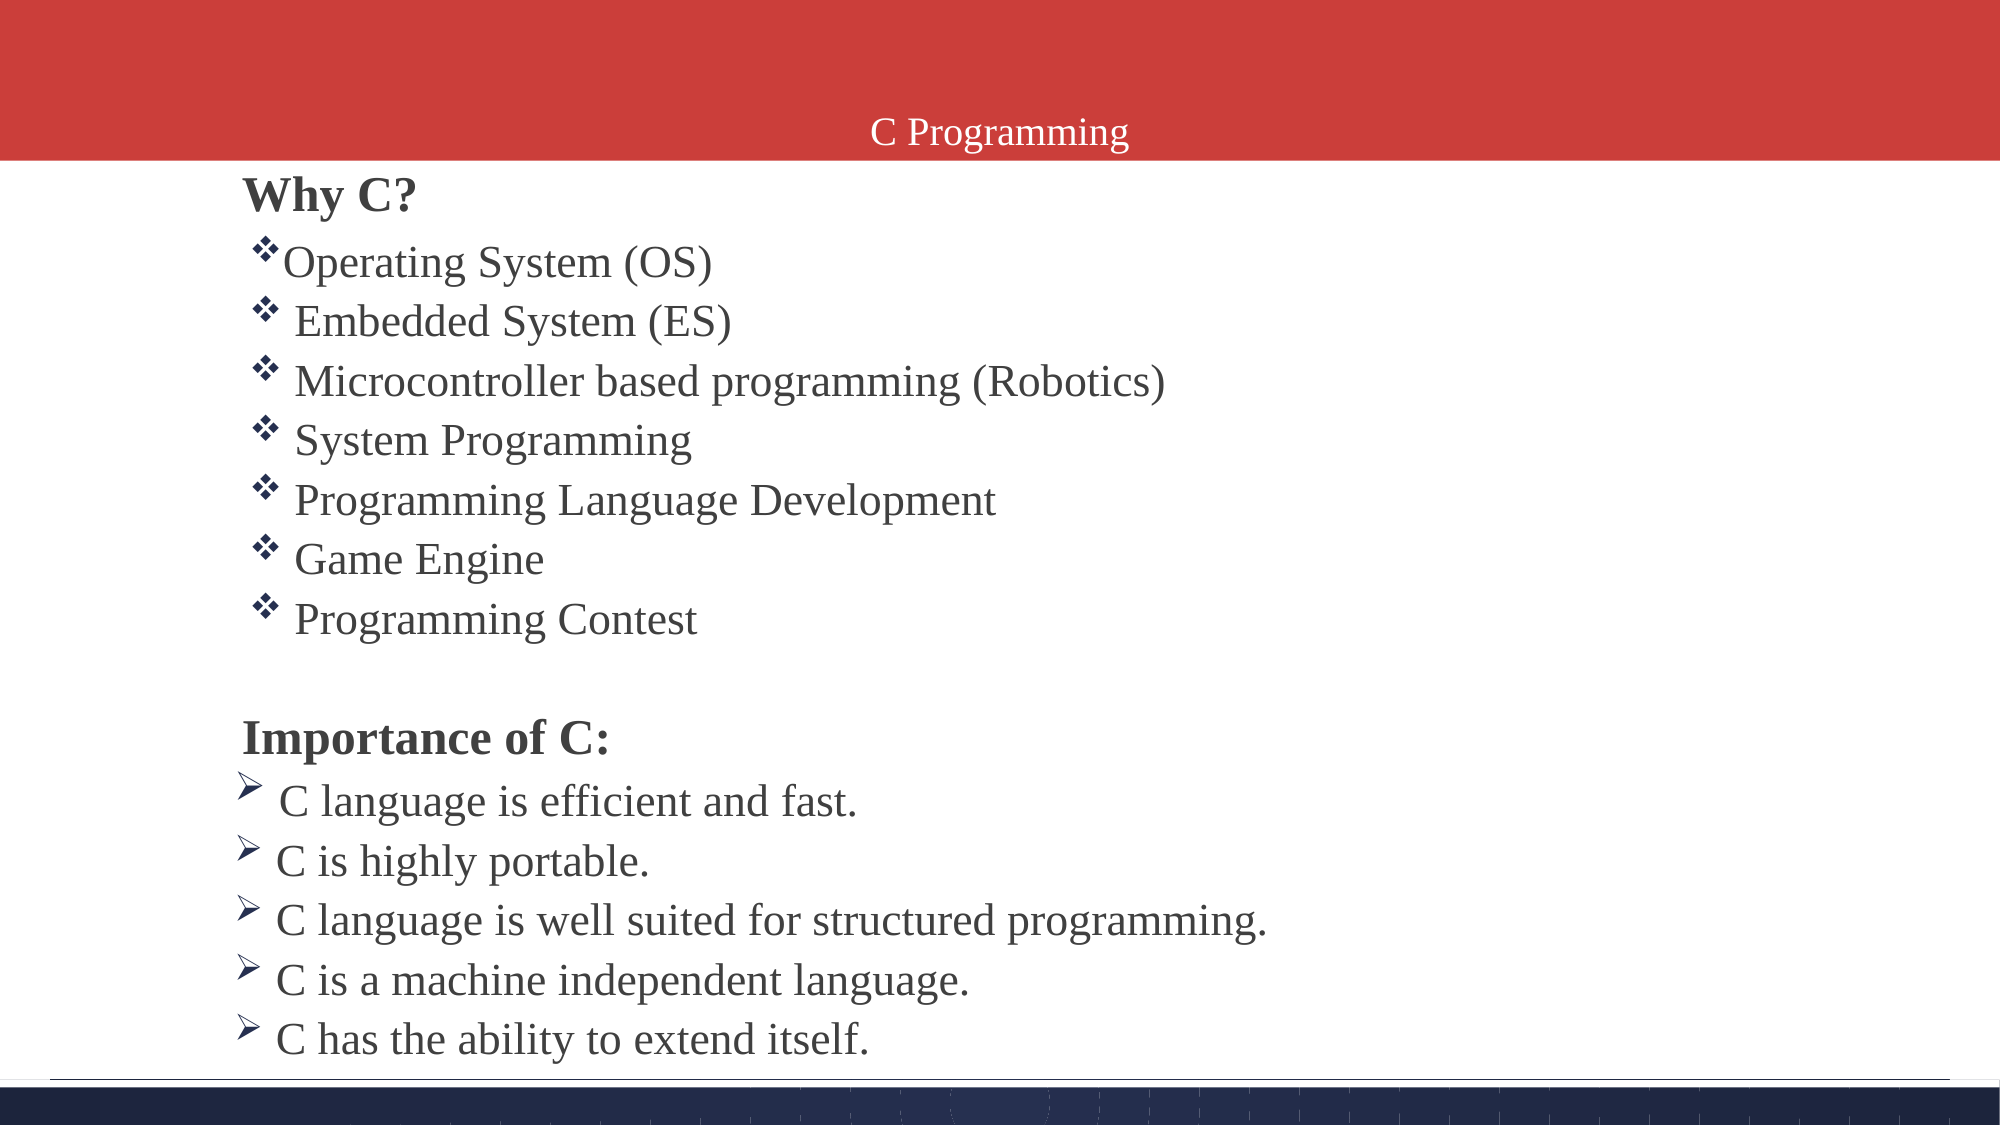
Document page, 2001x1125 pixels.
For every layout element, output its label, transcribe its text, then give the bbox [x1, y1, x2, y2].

title C Programming [0, 0, 2000, 161]
list Why C? Operating System (OS) Embedded System (ES) Microcontroller based programming (Robotics) System Programming Programming Language Development Game Engine Programming Contest Importance of C: C language is efficient and fast. C is highly portable. C language is well suited for structured programming. C is a machine independent language. C has the ability to extend itself. [219, 160, 1780, 1086]
